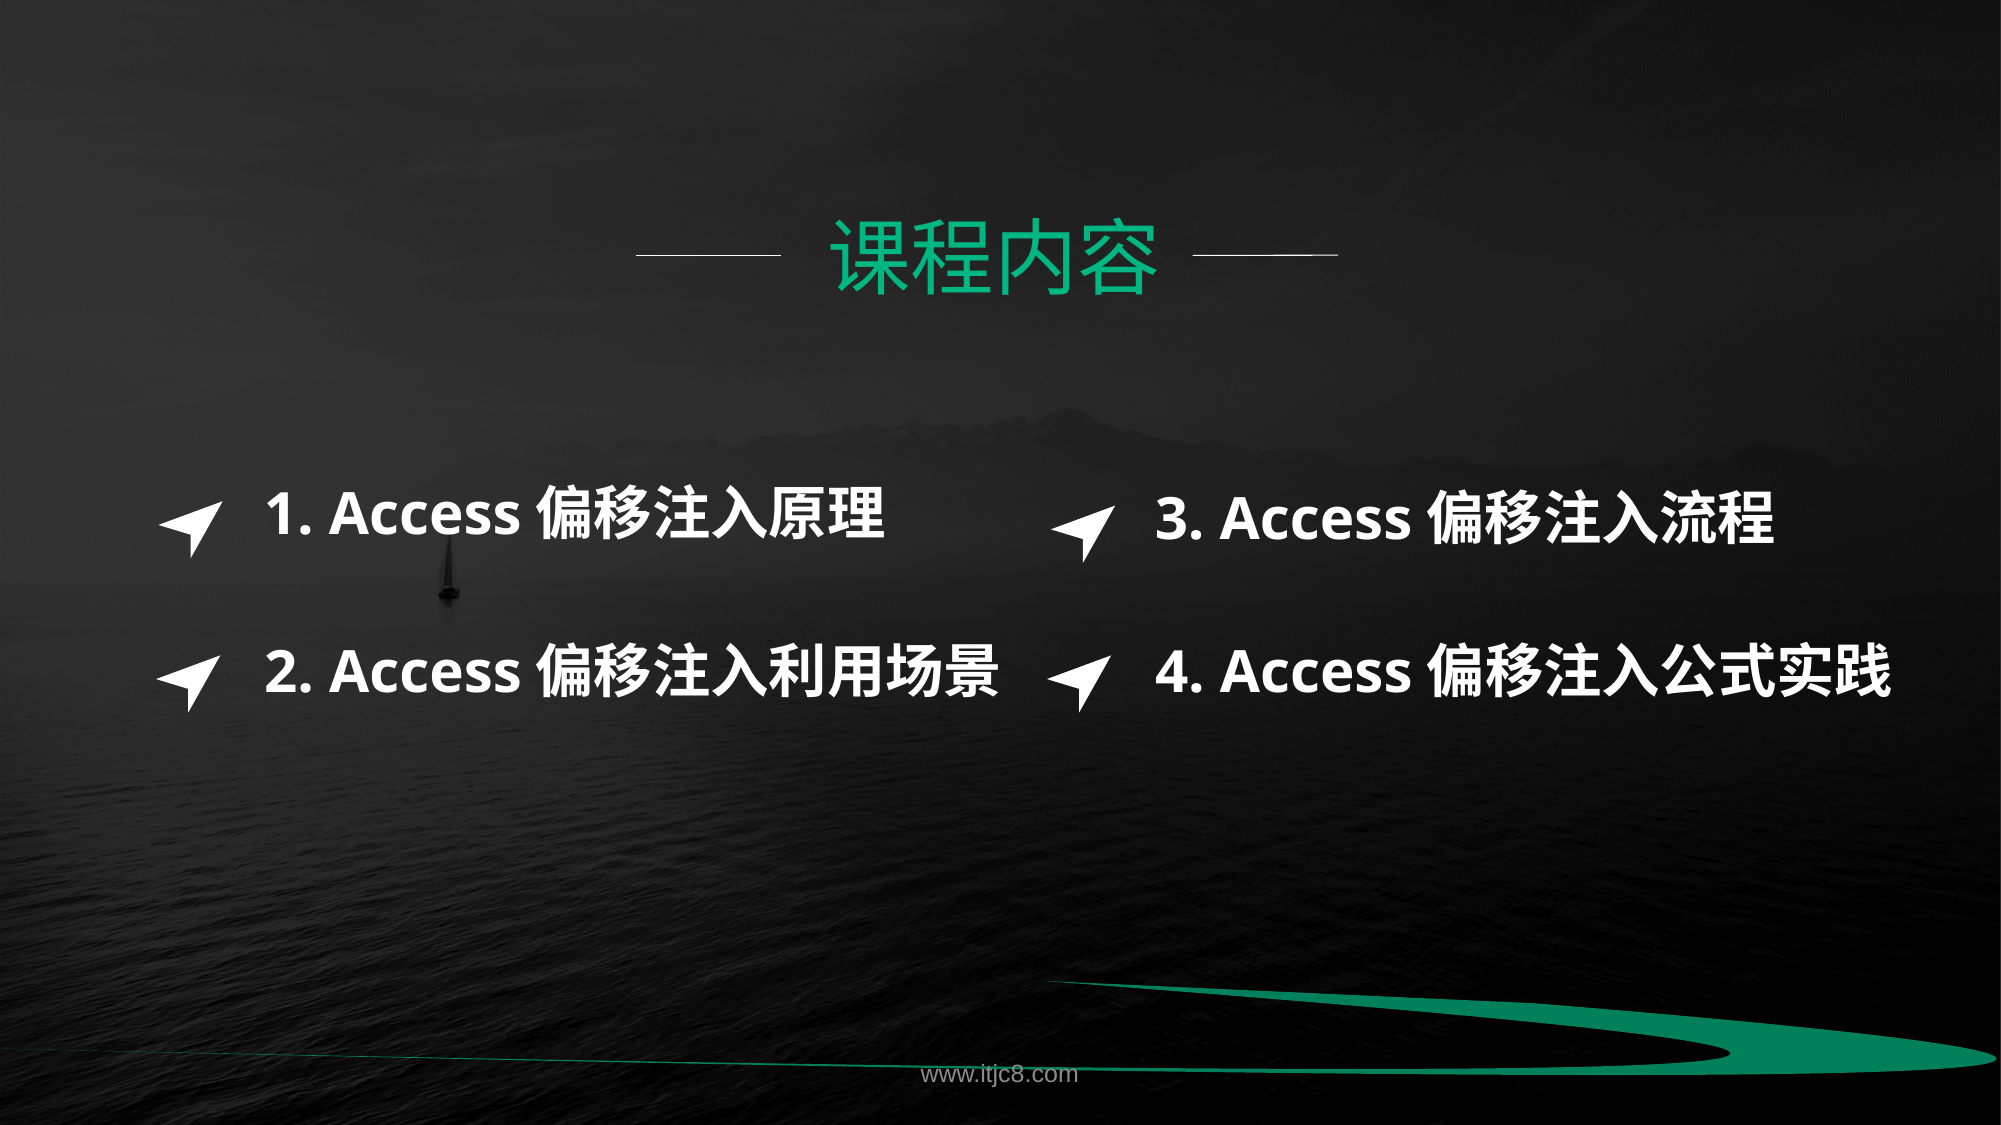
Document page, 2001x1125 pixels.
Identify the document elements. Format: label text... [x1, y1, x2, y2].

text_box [155, 468, 1015, 713]
footer www.itjc8.com [662, 1042, 1338, 1103]
picture [0, 0, 2001, 1125]
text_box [635, 197, 1338, 314]
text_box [1046, 473, 1905, 713]
text_box [0, 1047, 662, 1065]
text_box [1042, 979, 1998, 1077]
